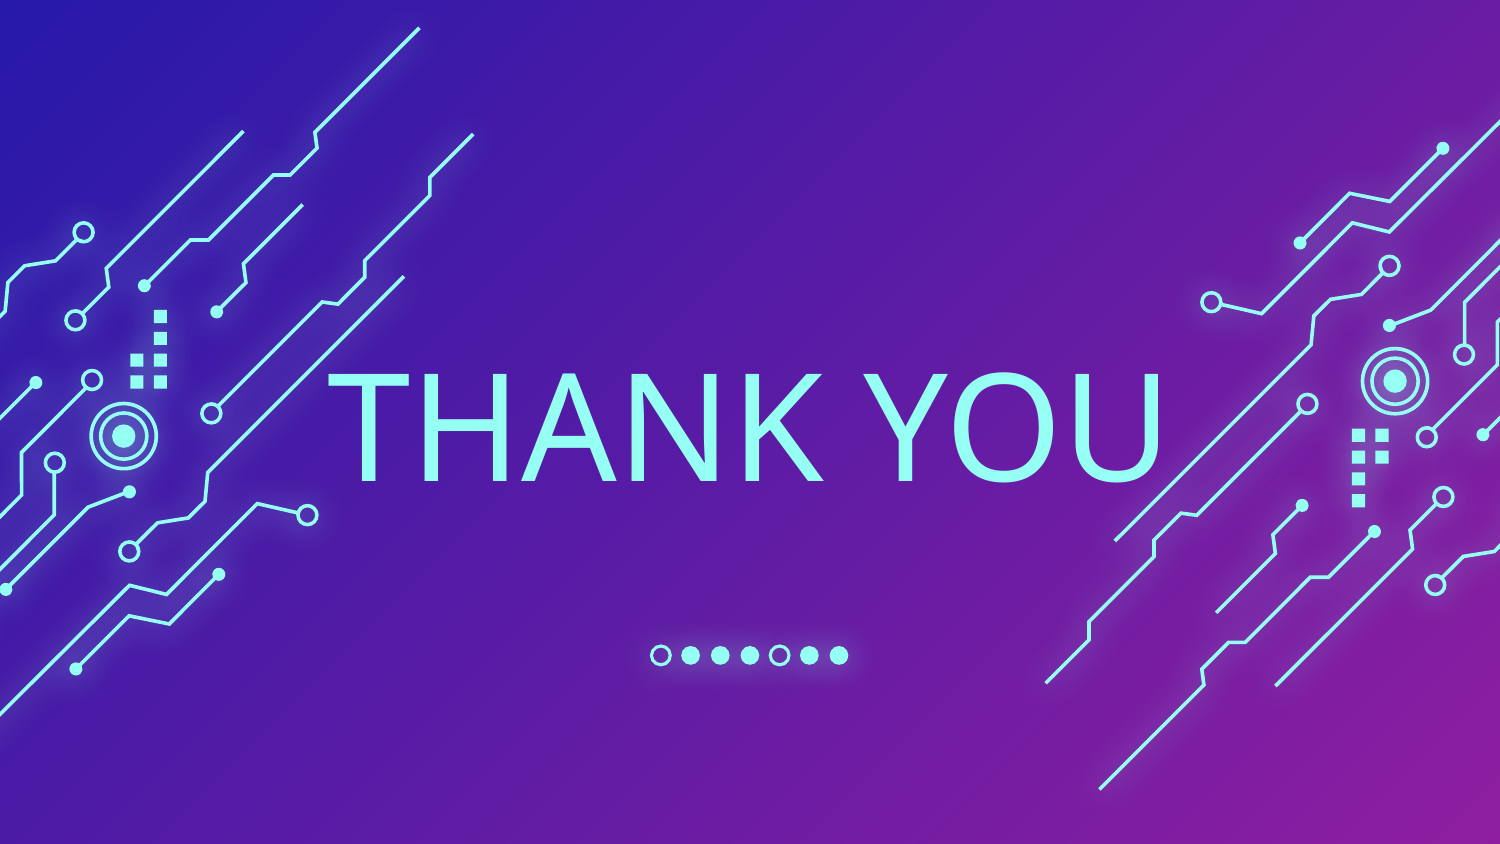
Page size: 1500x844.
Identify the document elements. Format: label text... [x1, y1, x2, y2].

text_box [1274, 485, 1455, 688]
text_box [1219, 392, 1319, 496]
text_box [1219, 119, 1500, 316]
text_box [153, 331, 167, 345]
text_box [64, 129, 245, 332]
text_box [1452, 264, 1500, 366]
text_box [1382, 238, 1500, 333]
text_box [1351, 428, 1366, 442]
text_box [1375, 428, 1389, 442]
text_box [0, 368, 104, 520]
text_box [0, 501, 281, 717]
text_box [0, 221, 95, 319]
text_box [1098, 525, 1381, 791]
text_box [117, 396, 281, 563]
text_box [1423, 543, 1500, 597]
text_box [0, 451, 67, 572]
text_box [200, 340, 281, 425]
title THANK YOU [281, 239, 1219, 605]
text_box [651, 645, 849, 665]
text_box [1415, 316, 1500, 449]
text_box [1351, 472, 1366, 486]
text_box [1360, 346, 1430, 416]
text_box [1214, 498, 1309, 615]
text_box [0, 485, 136, 596]
text_box [89, 401, 159, 471]
text_box [1219, 254, 1401, 440]
text_box [1044, 605, 1109, 685]
text_box [137, 26, 421, 293]
text_box [153, 375, 167, 389]
text_box [1375, 450, 1389, 464]
text_box [383, 132, 475, 239]
text_box [130, 353, 144, 367]
text_box [1351, 450, 1366, 464]
text_box [153, 353, 167, 367]
text_box [130, 375, 144, 389]
text_box [210, 203, 305, 319]
